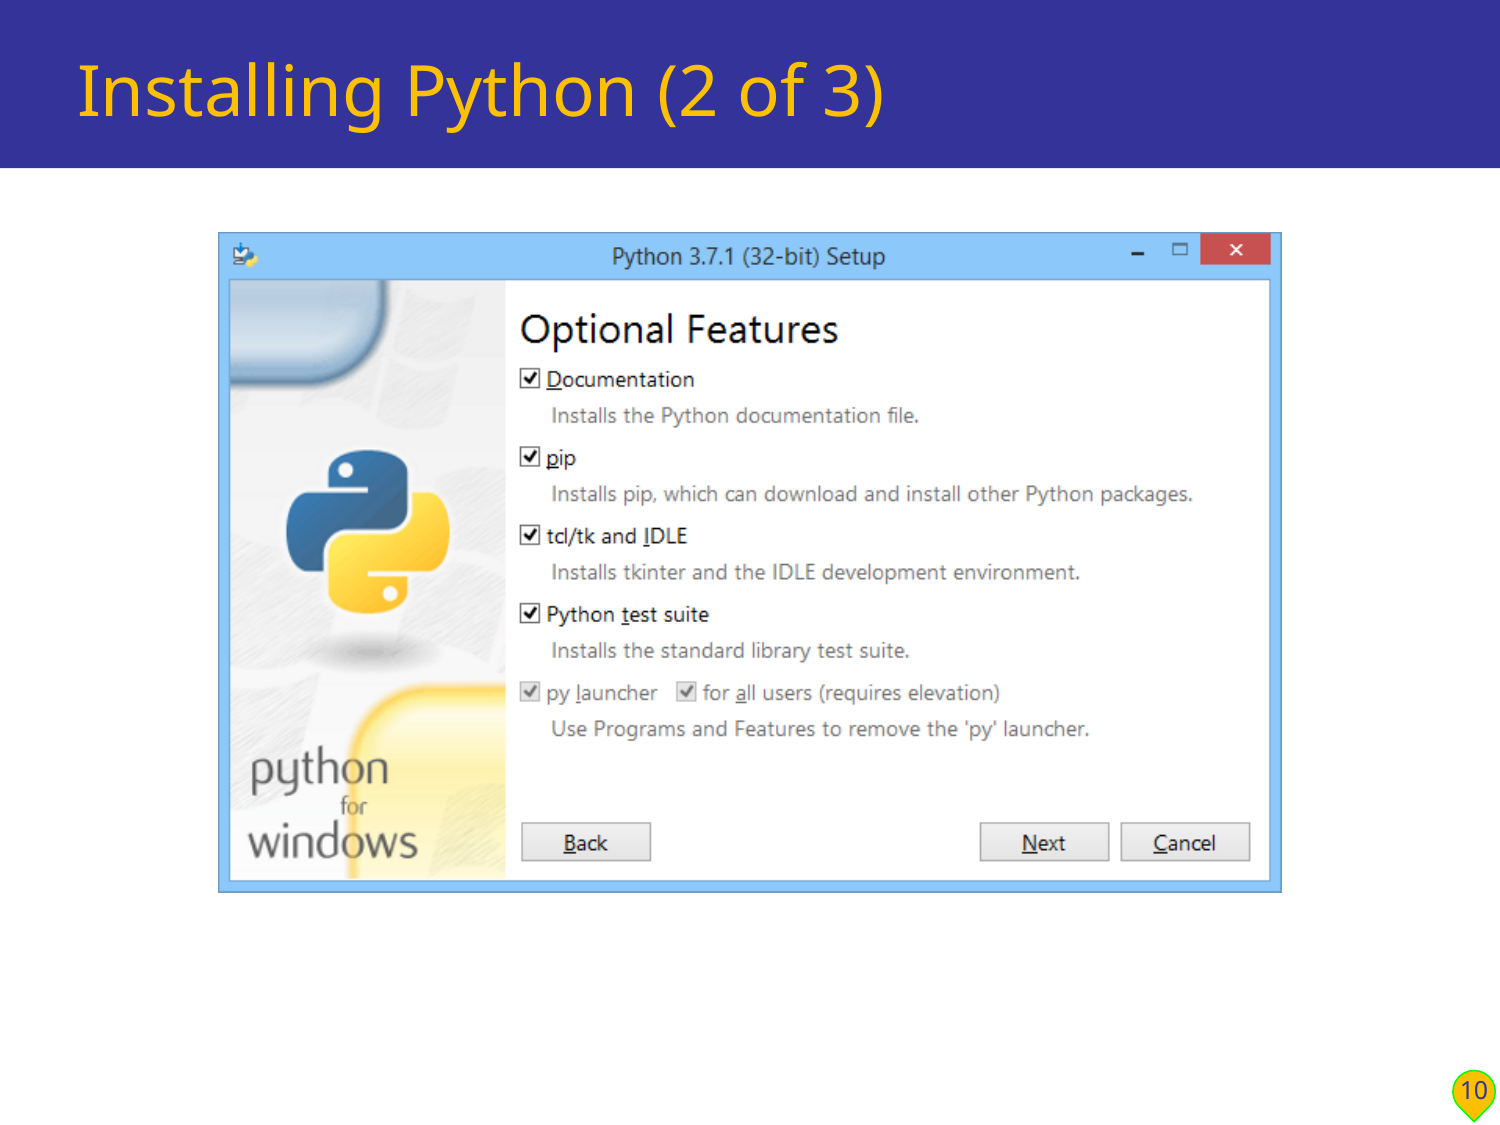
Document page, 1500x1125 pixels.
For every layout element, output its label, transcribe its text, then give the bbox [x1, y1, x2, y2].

footer 10 [1431, 1040, 1500, 1117]
picture [218, 232, 1282, 893]
title Installing Python (2 of 3) [61, 24, 1465, 139]
